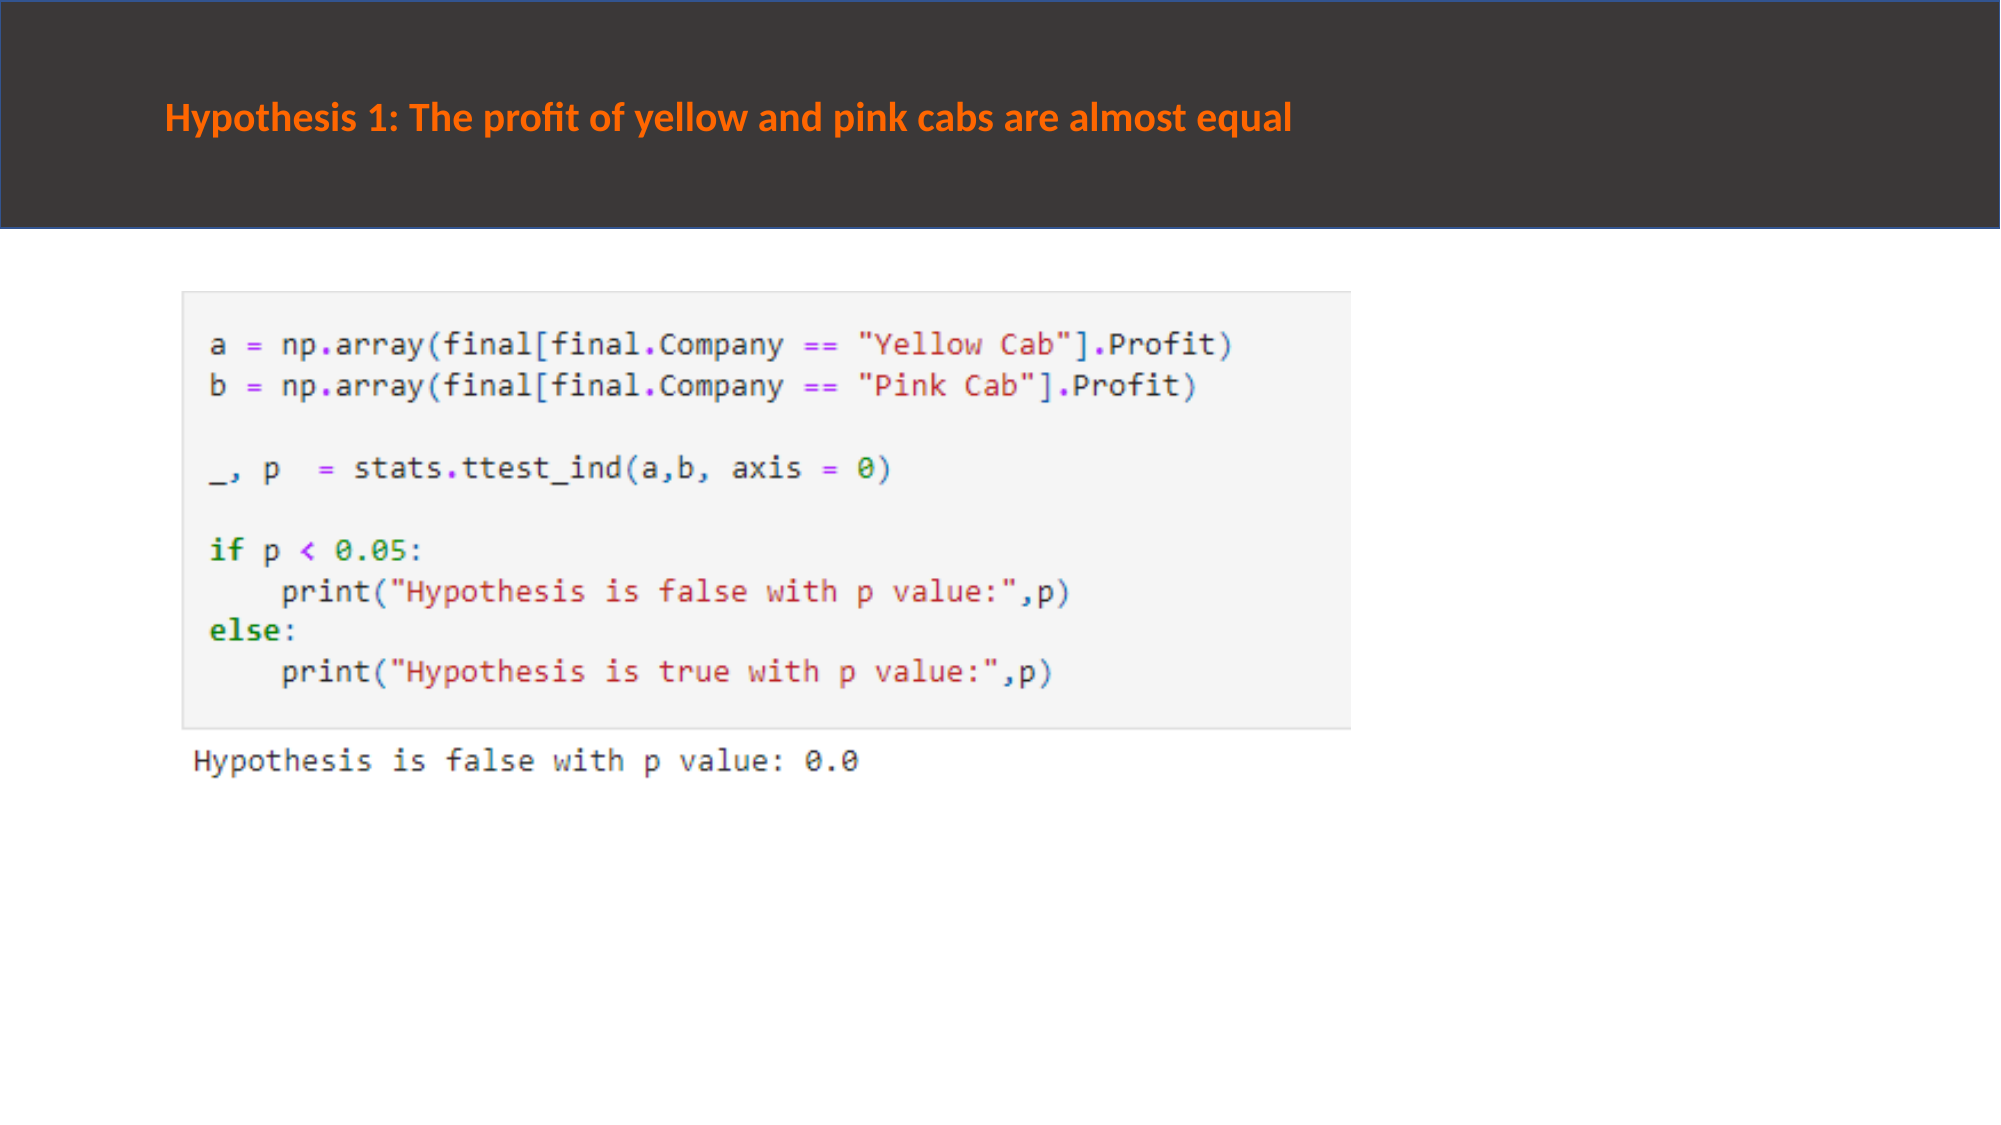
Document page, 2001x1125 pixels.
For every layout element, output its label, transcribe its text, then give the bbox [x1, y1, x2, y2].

text_box Hypothesis 1: The profit of yellow and pink cabs are almost equal [0, 0, 2000, 229]
picture [180, 291, 1351, 815]
